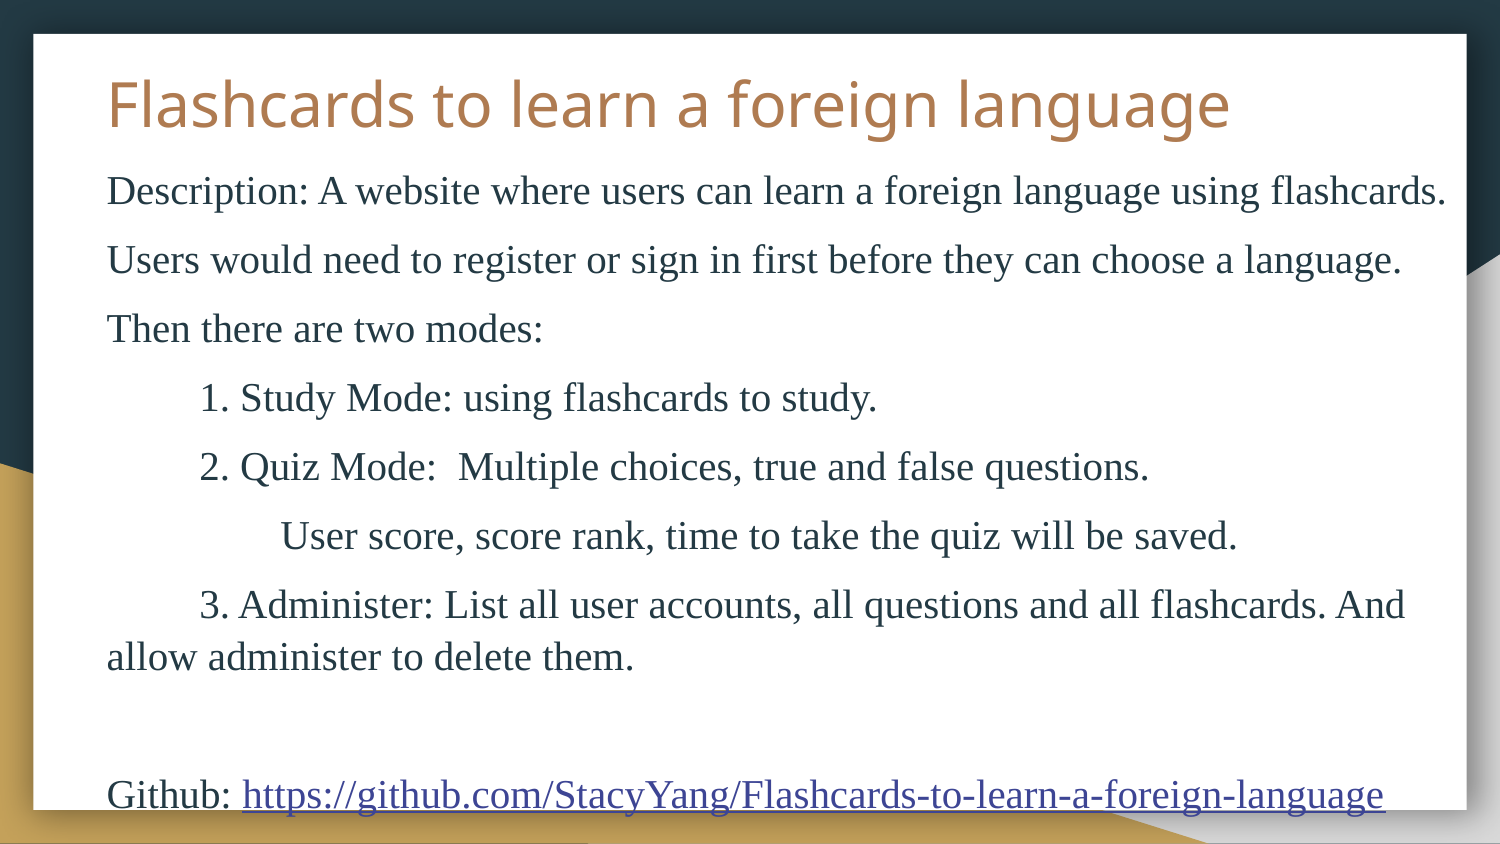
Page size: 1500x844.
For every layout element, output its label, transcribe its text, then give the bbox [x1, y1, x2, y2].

list Description: A website where users can learn a foreign language using flashcards. Users would need to register or sign in first before they can choose a language. Then there are two modes: 1. Study Mode: using flashcards to study. 2. Quiz Mode: Multiple choices, true and false questions. User score, score rank, time to take the quiz will be saved. 3. Administer: List all user accounts, all questions and all flashcards. And allow administer to delete them. Github: https://github.com/StacyYang/Flashcards-to-learn-a-foreign-language [91, 146, 1500, 844]
title Flashcards to learn a foreign language [91, 45, 1323, 146]
